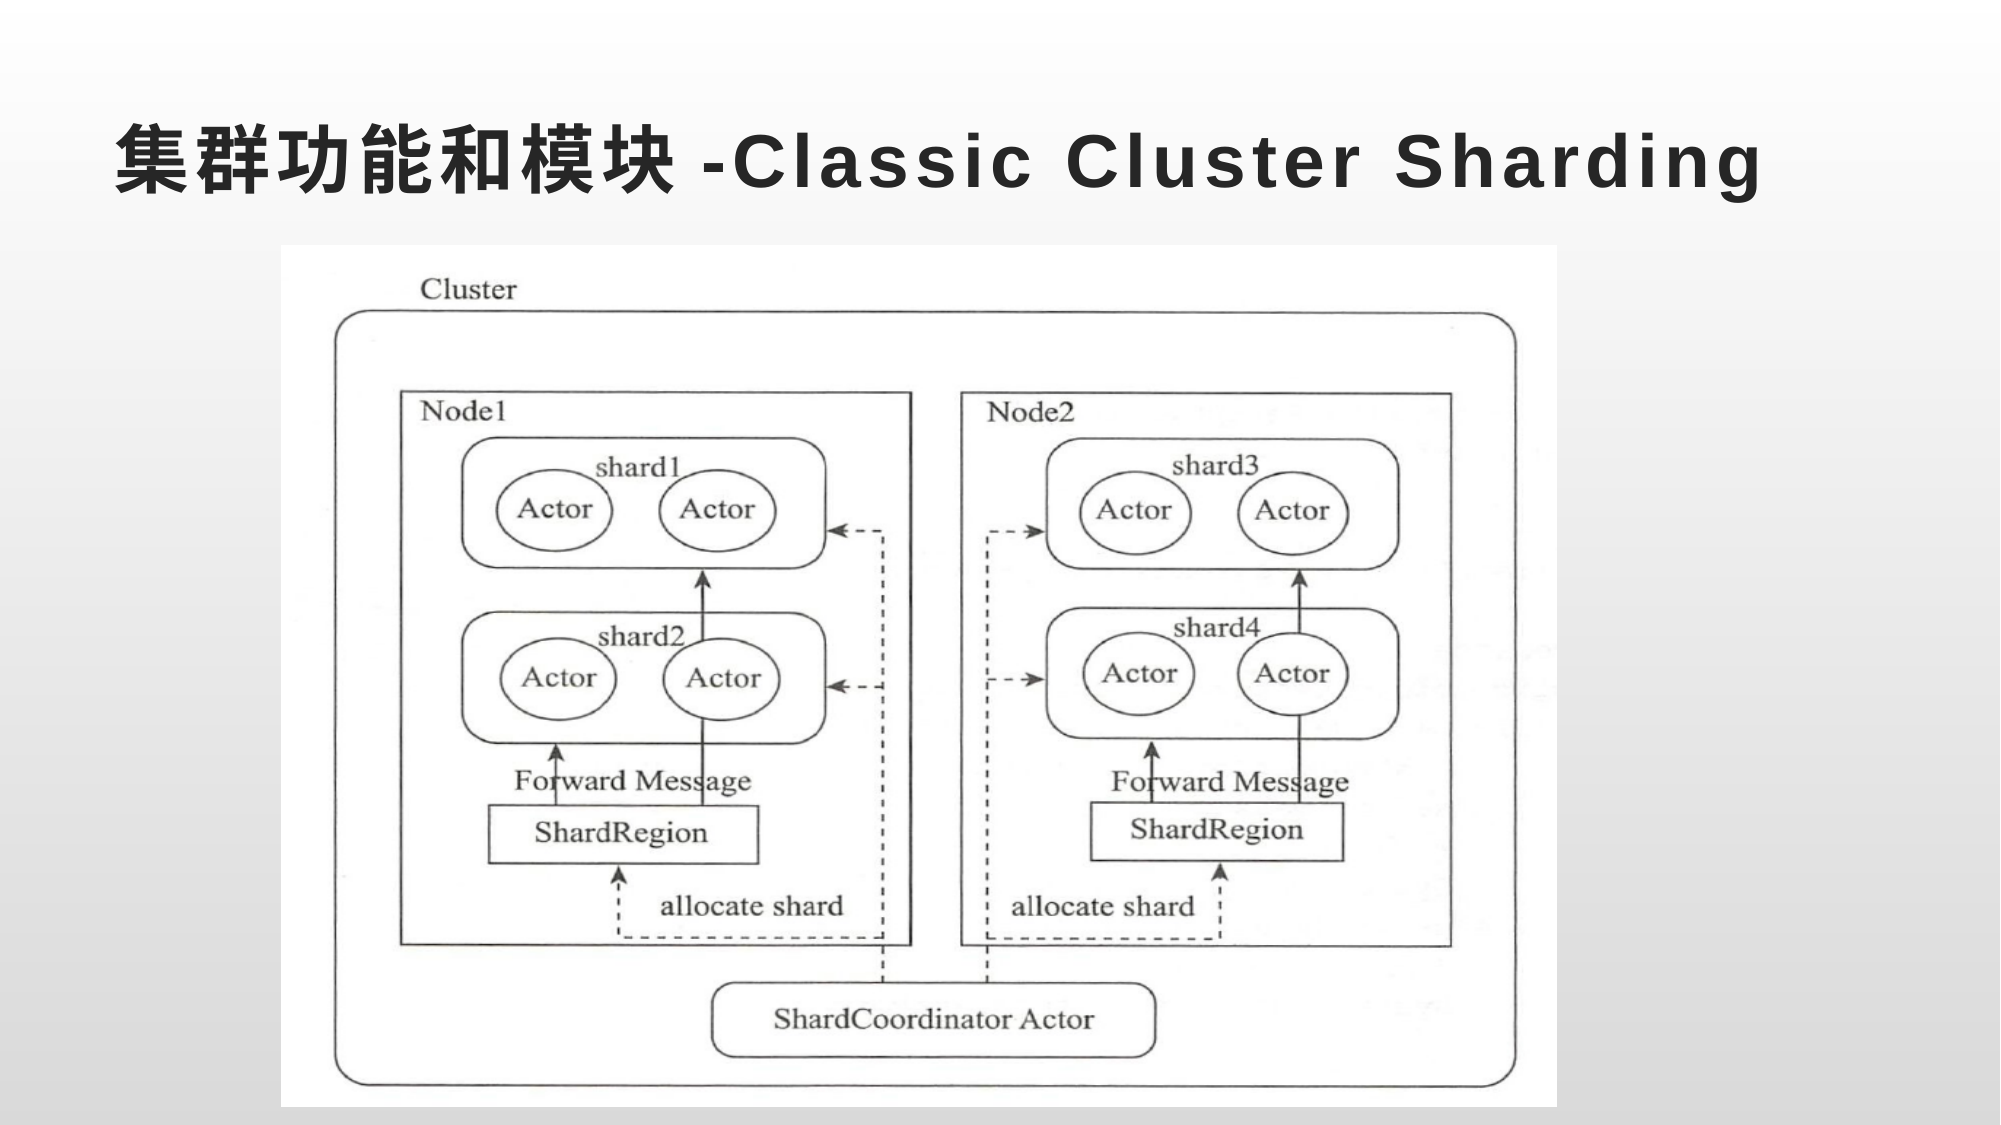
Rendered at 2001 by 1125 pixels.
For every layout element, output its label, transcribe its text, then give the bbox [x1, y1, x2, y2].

picture [281, 245, 1557, 1107]
title 集群功能和模块-Classic Cluster Sharding [99, 99, 1900, 216]
